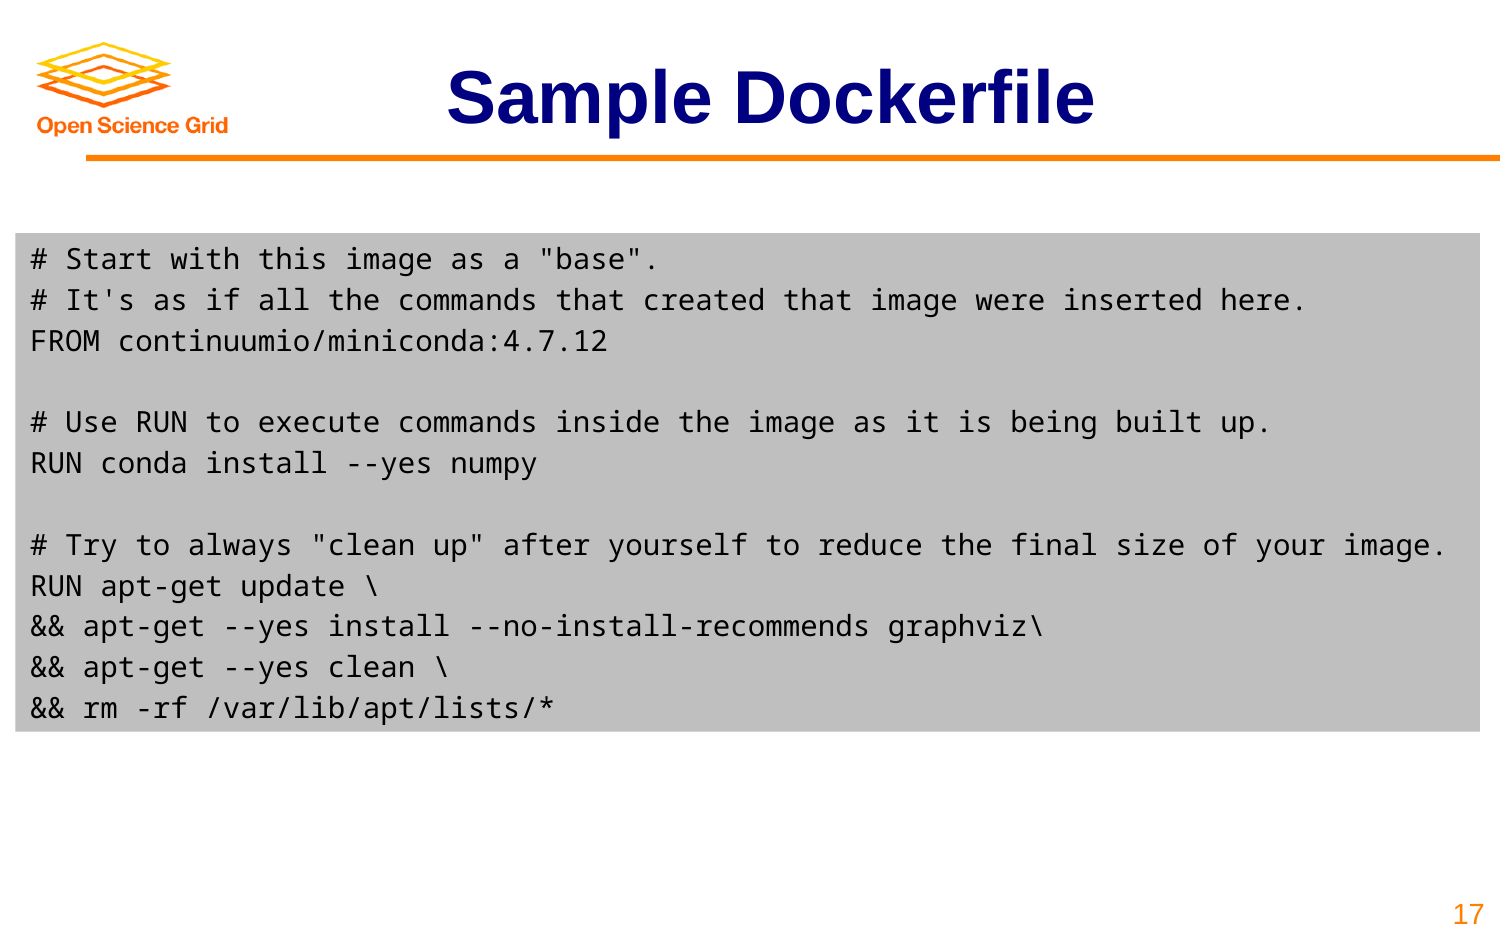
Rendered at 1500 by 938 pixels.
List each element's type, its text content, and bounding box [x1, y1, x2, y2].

slide_number 17 [1430, 874, 1500, 938]
text_box # Start with this image as a "base". # It's as if all the commands that created that image were inserted here. FROM continuumio/miniconda:4.7.12 # Use RUN to execute commands inside the image as it is being built up. RUN conda install --yes numpy # Try to always "clean up" after yourself to reduce the final size of your image. RUN apt-get update \ && apt-get --yes install --no-install-recommends graphviz\ && apt-get --yes clean \ && rm -rf /var/lib/apt/lists/* [15, 233, 1480, 732]
title Sample Dockerfile [201, 15, 1342, 172]
picture [17, 23, 201, 151]
